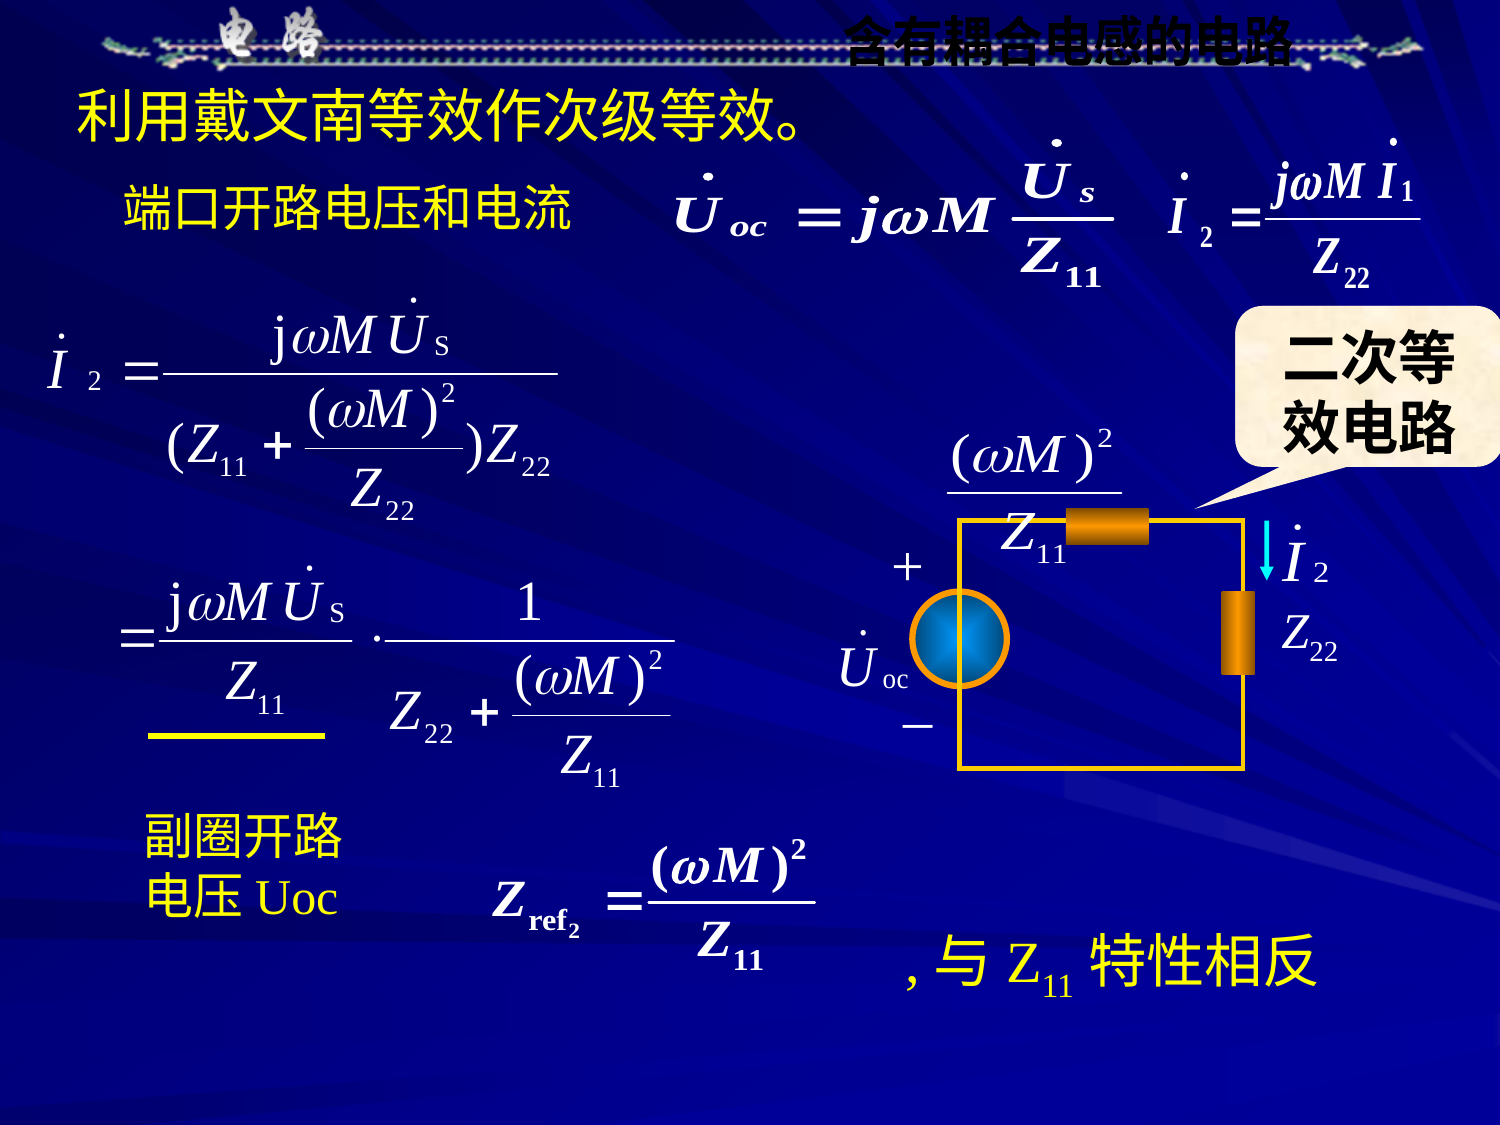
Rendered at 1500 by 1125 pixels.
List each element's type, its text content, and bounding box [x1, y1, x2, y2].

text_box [834, 415, 1370, 769]
text_box 副圈开路电压Uoc [128, 797, 365, 932]
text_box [38, 258, 682, 797]
text_box 二次等效电路 [1235, 305, 1500, 467]
text_box 利用戴文南等效作次级等效。 [61, 71, 849, 157]
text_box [481, 824, 826, 983]
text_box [664, 114, 1125, 299]
picture [0, 0, 1500, 1125]
